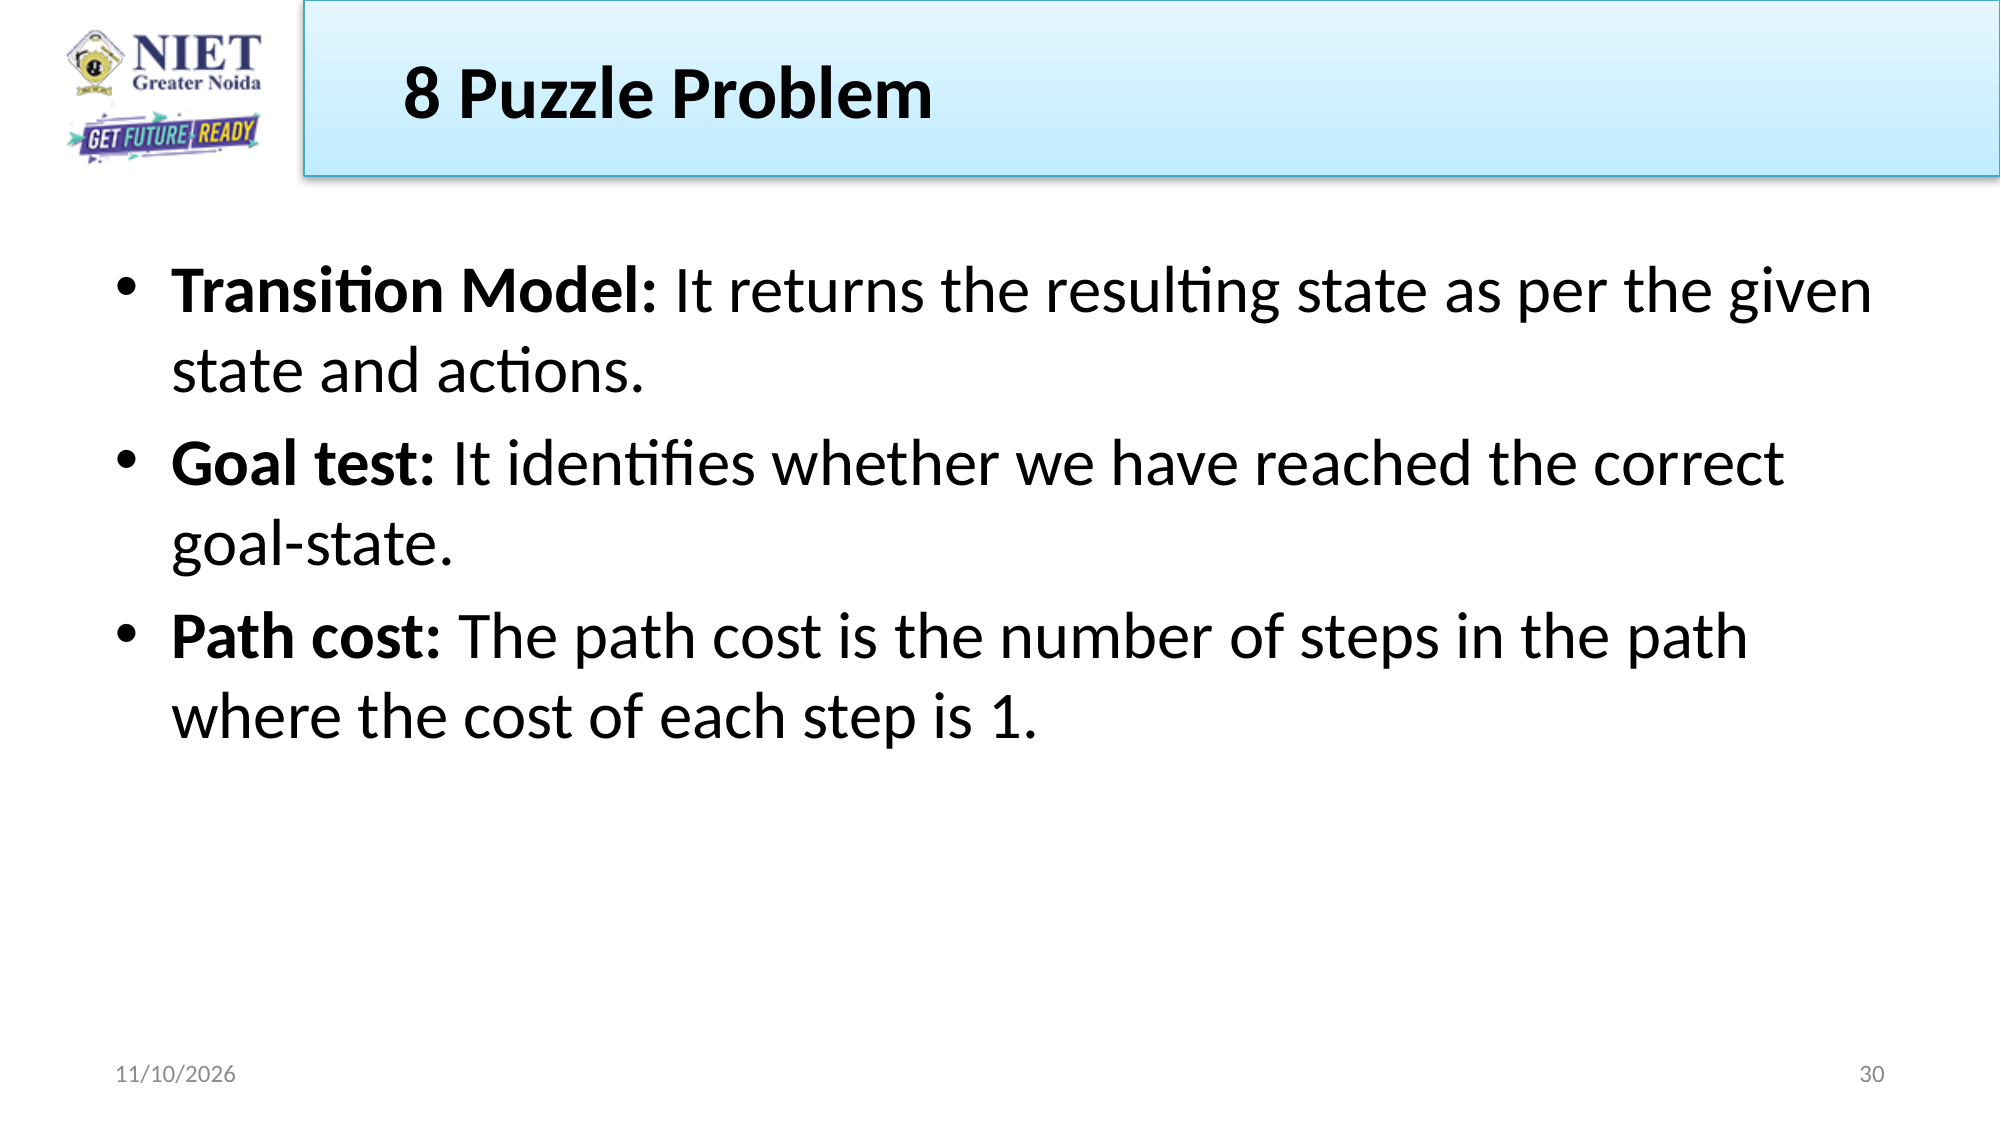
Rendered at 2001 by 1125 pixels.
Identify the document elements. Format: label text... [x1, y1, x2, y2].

list Transition Model: It returns the resulting state as per the given state and actions. Goal test: It identifies whether we have reached the correct goal-state. Path cost: The path cost is the number of steps in the path where the cost of each step is 1. [99, 237, 1933, 1112]
text_box 8 Puzzle Problem [303, 0, 2000, 177]
slide_number 30 [1433, 1042, 1900, 1103]
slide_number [99, 1042, 567, 1103]
picture [22, 16, 305, 177]
